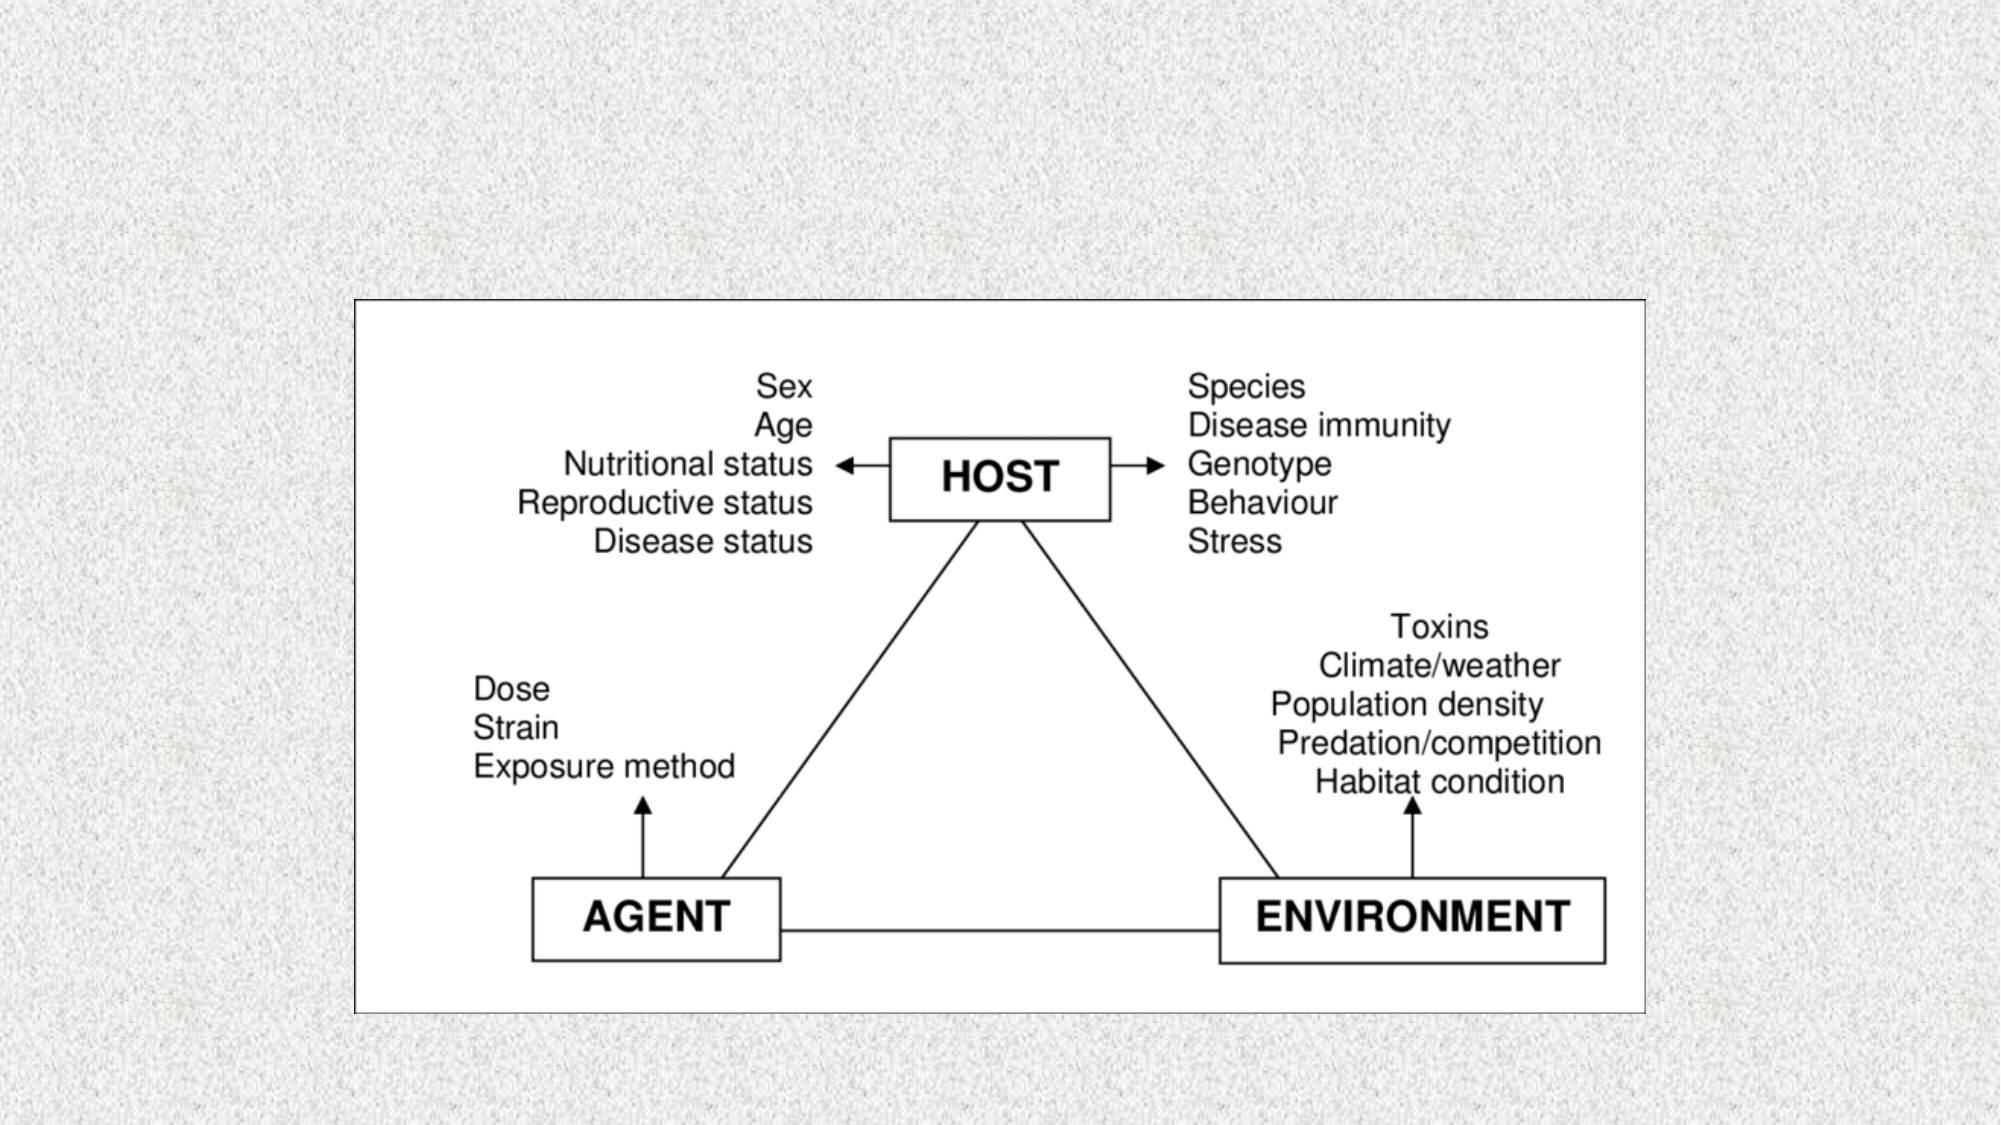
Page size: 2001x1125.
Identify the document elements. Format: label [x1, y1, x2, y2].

picture [0, 0, 2001, 1125]
list [354, 299, 1646, 1014]
